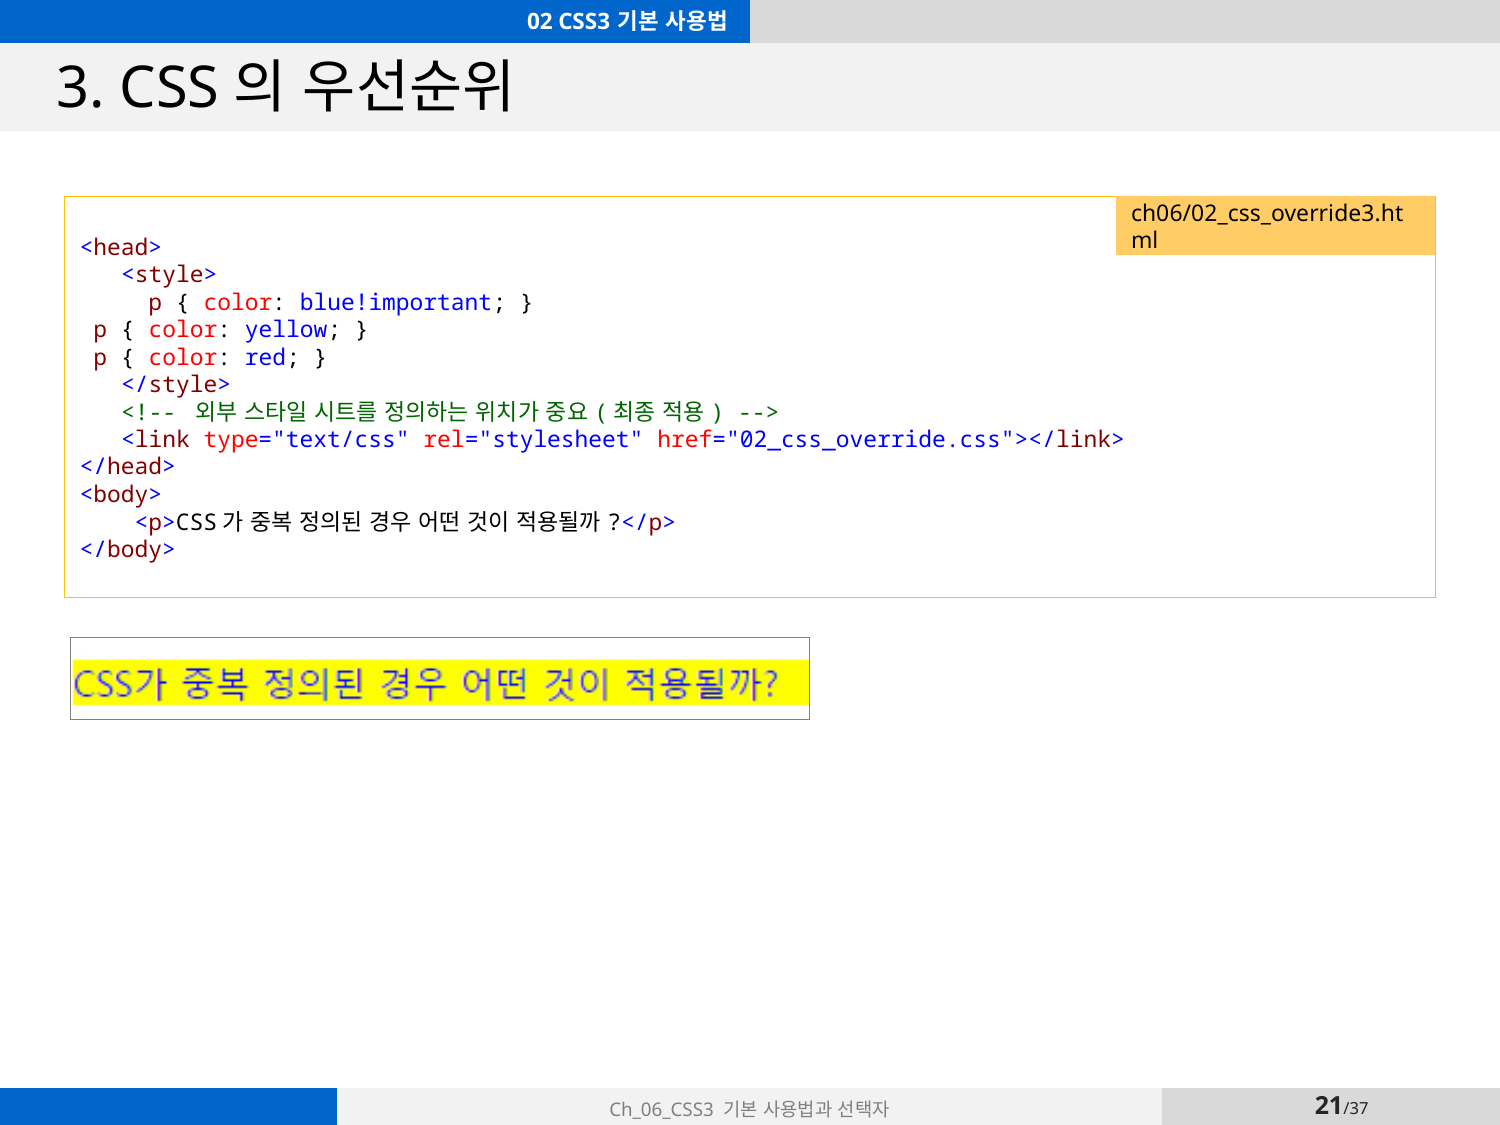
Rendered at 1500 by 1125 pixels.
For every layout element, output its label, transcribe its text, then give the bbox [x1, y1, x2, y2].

title 3. CSS의 우선순위 [41, 42, 1459, 128]
text_box 02 CSS3 기본 사용법 [0, 0, 743, 43]
picture [70, 637, 810, 720]
text_box ch06/02_css_override3.html [1114, 194, 1437, 257]
text_box <head> <style> p { color: blue!important; } p { color: yellow; } p { color: red; } </style> <!-- 외부 스타일 시트를 정의하는 위치가 중요(최종 적용) --> <link type="text/css" rel="stylesheet" href="02_css_override.css"></link> </head> <body> <p>CSS가 중복 정의된 경우 어떤 것이 적용될까?</p> </body> [63, 194, 1437, 600]
